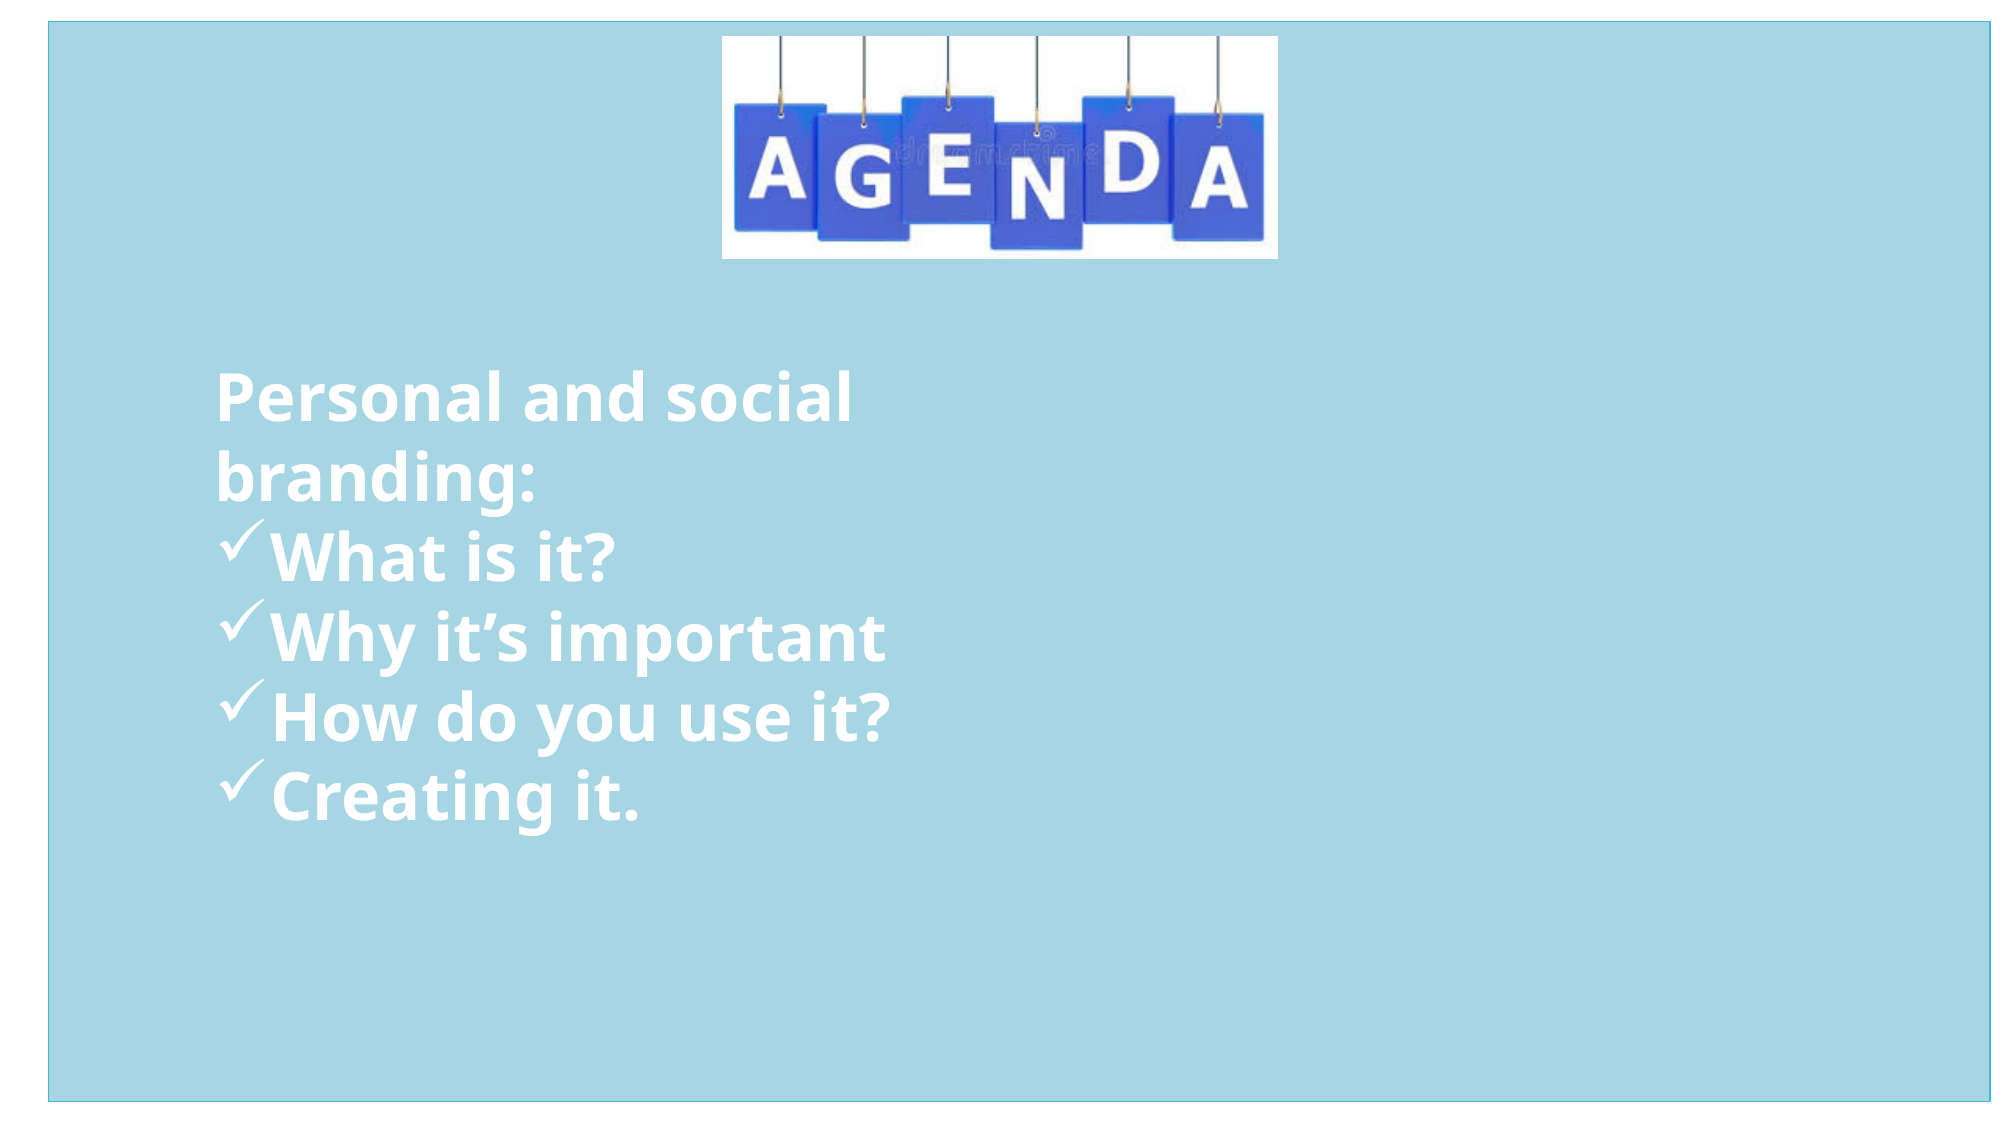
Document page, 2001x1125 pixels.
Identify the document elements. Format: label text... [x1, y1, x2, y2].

text_box [48, 21, 1991, 1102]
text_box Personal and social branding: What is it? Why it’s important How do you use it? Creating it. [200, 347, 1106, 842]
picture [722, 36, 1278, 259]
